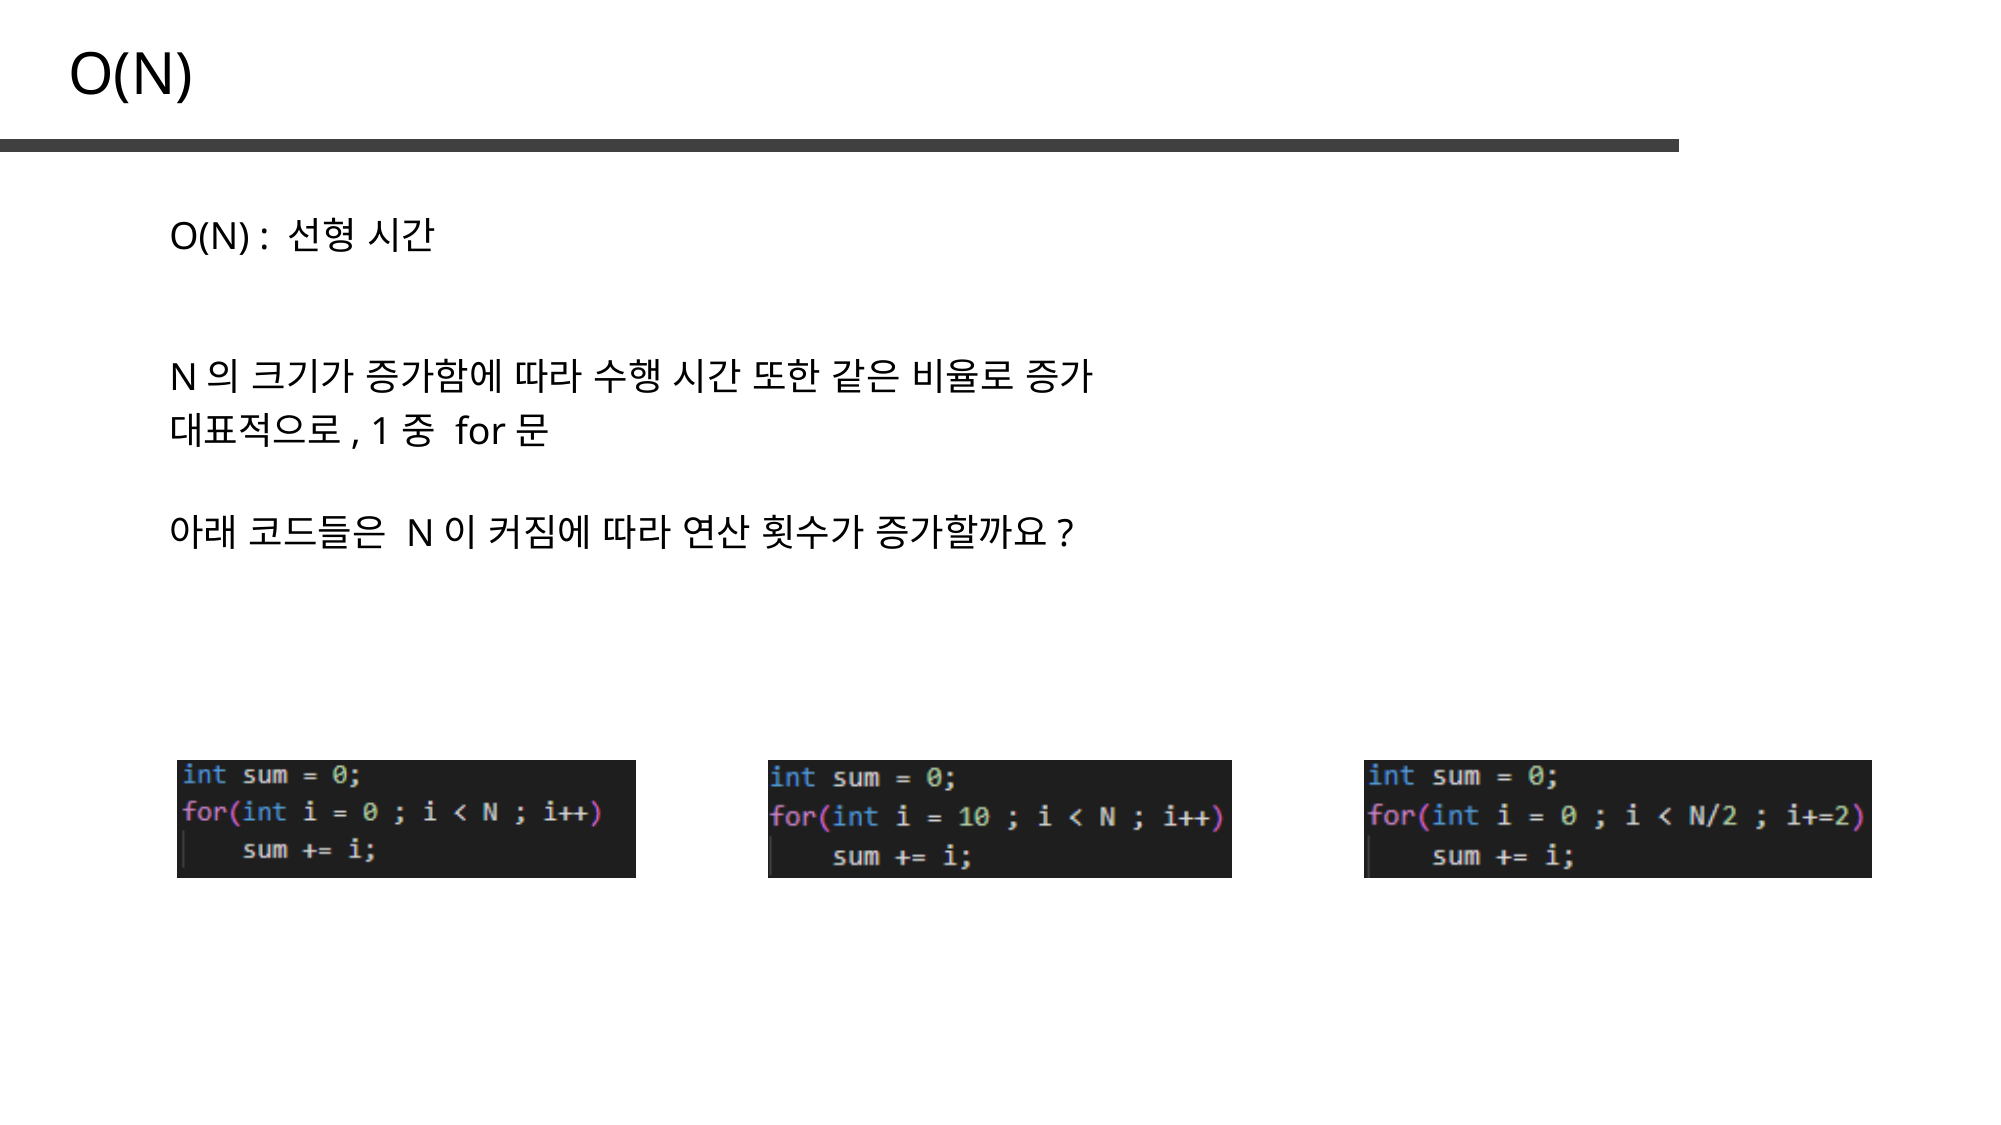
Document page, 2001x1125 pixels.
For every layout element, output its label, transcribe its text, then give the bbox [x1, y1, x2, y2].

text_box N의 크기가 증가함에 따라 수행 시간 또한 같은 비율로 증가 [154, 345, 1242, 399]
picture [768, 760, 1232, 878]
picture [1364, 760, 1873, 878]
picture [177, 760, 636, 878]
text_box O(N) [53, 29, 208, 114]
text_box 아래 코드들은 N이 커짐에 따라 연산 횟수가 증가할까요? [154, 501, 1242, 562]
text_box 대표적으로, 1중 for문 [154, 399, 1242, 459]
text_box O(N) : 선형 시간 [154, 204, 1242, 265]
